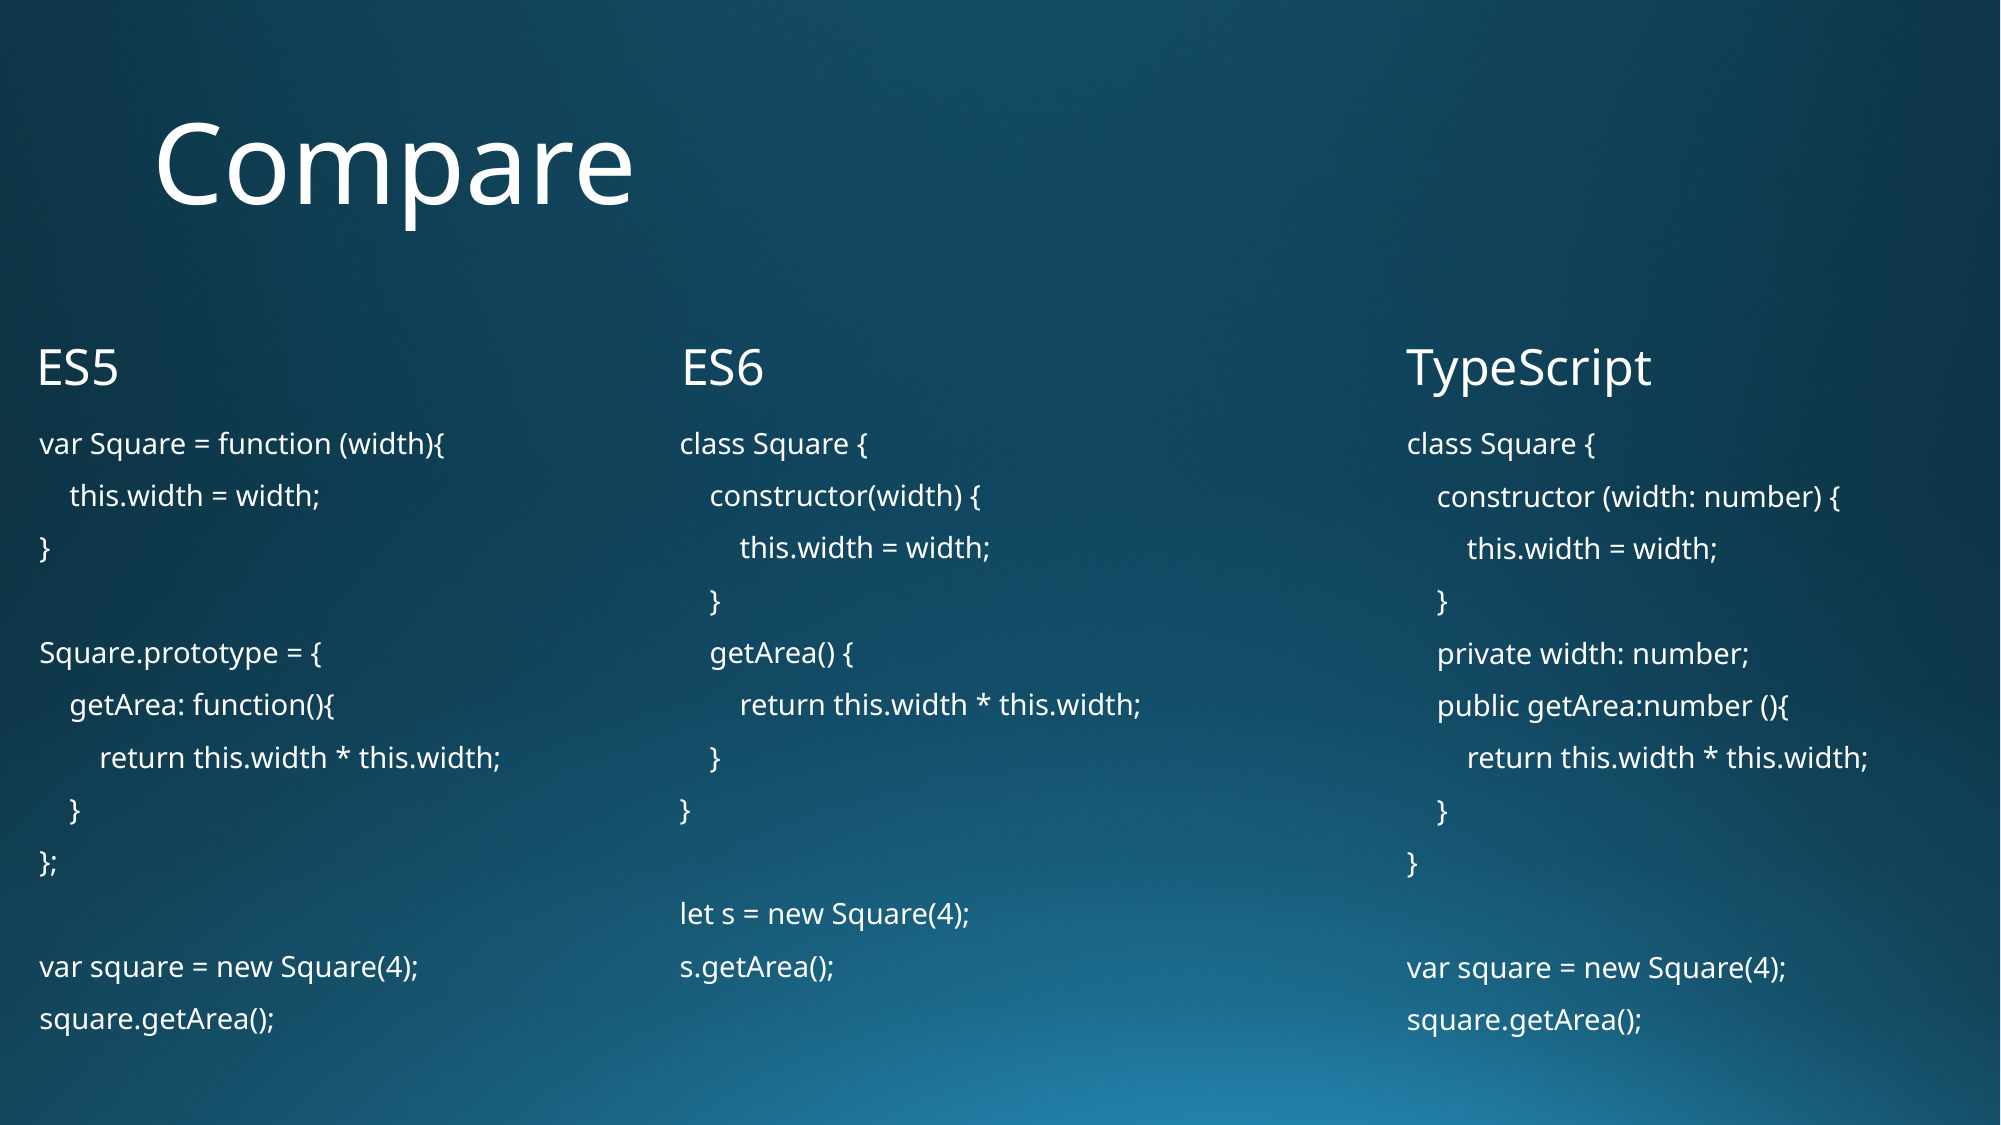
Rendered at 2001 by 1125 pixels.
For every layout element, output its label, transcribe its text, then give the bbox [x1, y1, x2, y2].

title Compare [137, 59, 1863, 278]
list TypeScript [1391, 309, 1873, 404]
list class Square { constructor (width: number) { this.width = width; } private width: number; public getArea:number (){ return this.width * this.width; } } var square = new Square(4); square.getArea(); [1391, 421, 1984, 1093]
picture [0, 0, 2001, 1125]
list class Square { constructor(width) { this.width = width; } getArea() { return this.width * this.width; } } let s = new Square(4); s.getArea(); [664, 421, 1260, 1093]
list ES6 [666, 309, 1148, 404]
list var Square = function (width){ this.width = width; } Square.prototype = { getArea: function(){ return this.width * this.width; } }; var square = new Square(4); square.getArea(); [24, 421, 616, 1093]
list ES5 [21, 309, 505, 404]
